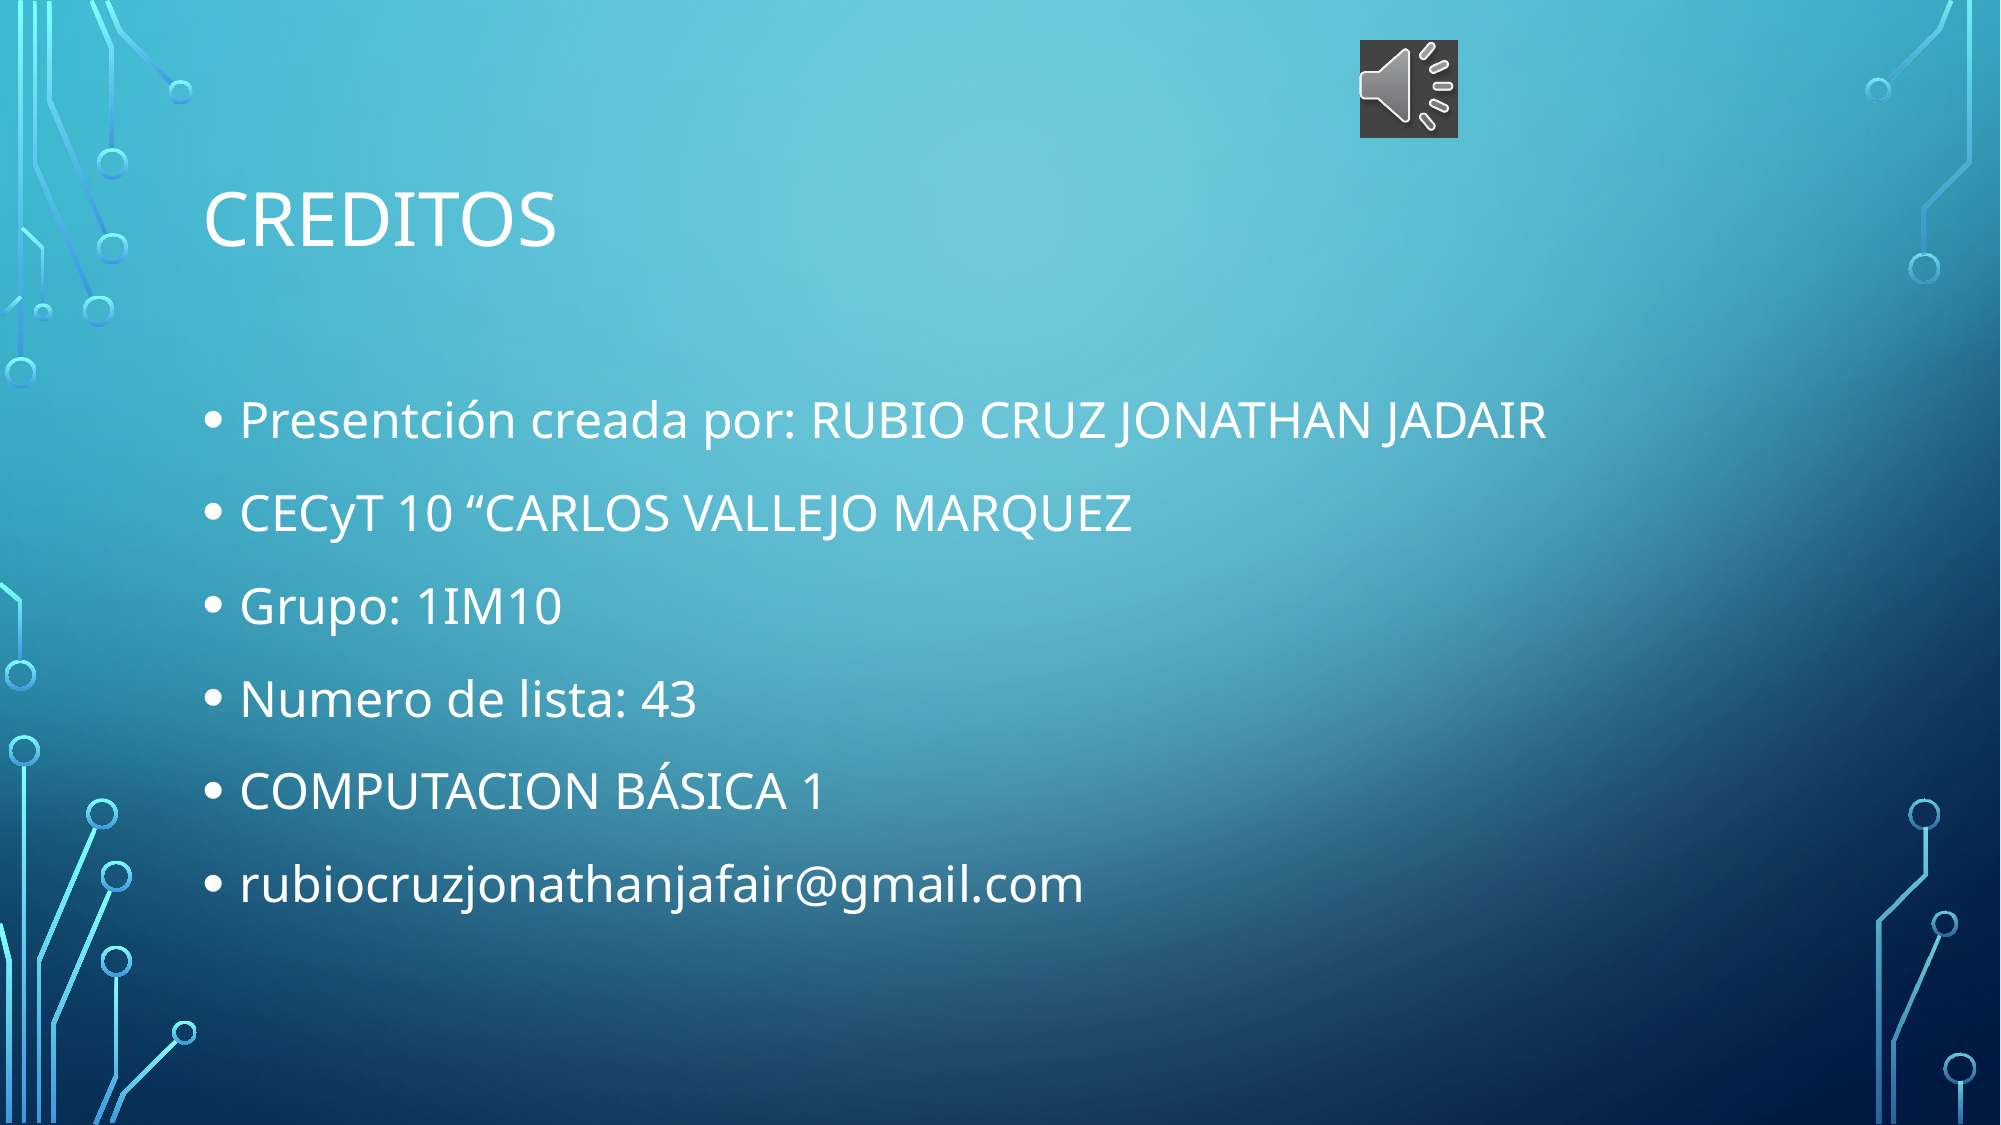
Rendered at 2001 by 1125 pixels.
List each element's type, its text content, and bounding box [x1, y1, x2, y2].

title Creditos [187, 101, 1813, 344]
list Presentción creada por: RUBIO CRUZ JONATHAN JADAIR CECyT 10 “CARLOS VALLEJO MARQUEZ Grupo: 1IM10 Numero de lista: 43 COMPUTACION BÁSICA 1 rubiocruzjonathanjafair@gmail.com [187, 369, 1813, 950]
picture [1358, 38, 1460, 140]
